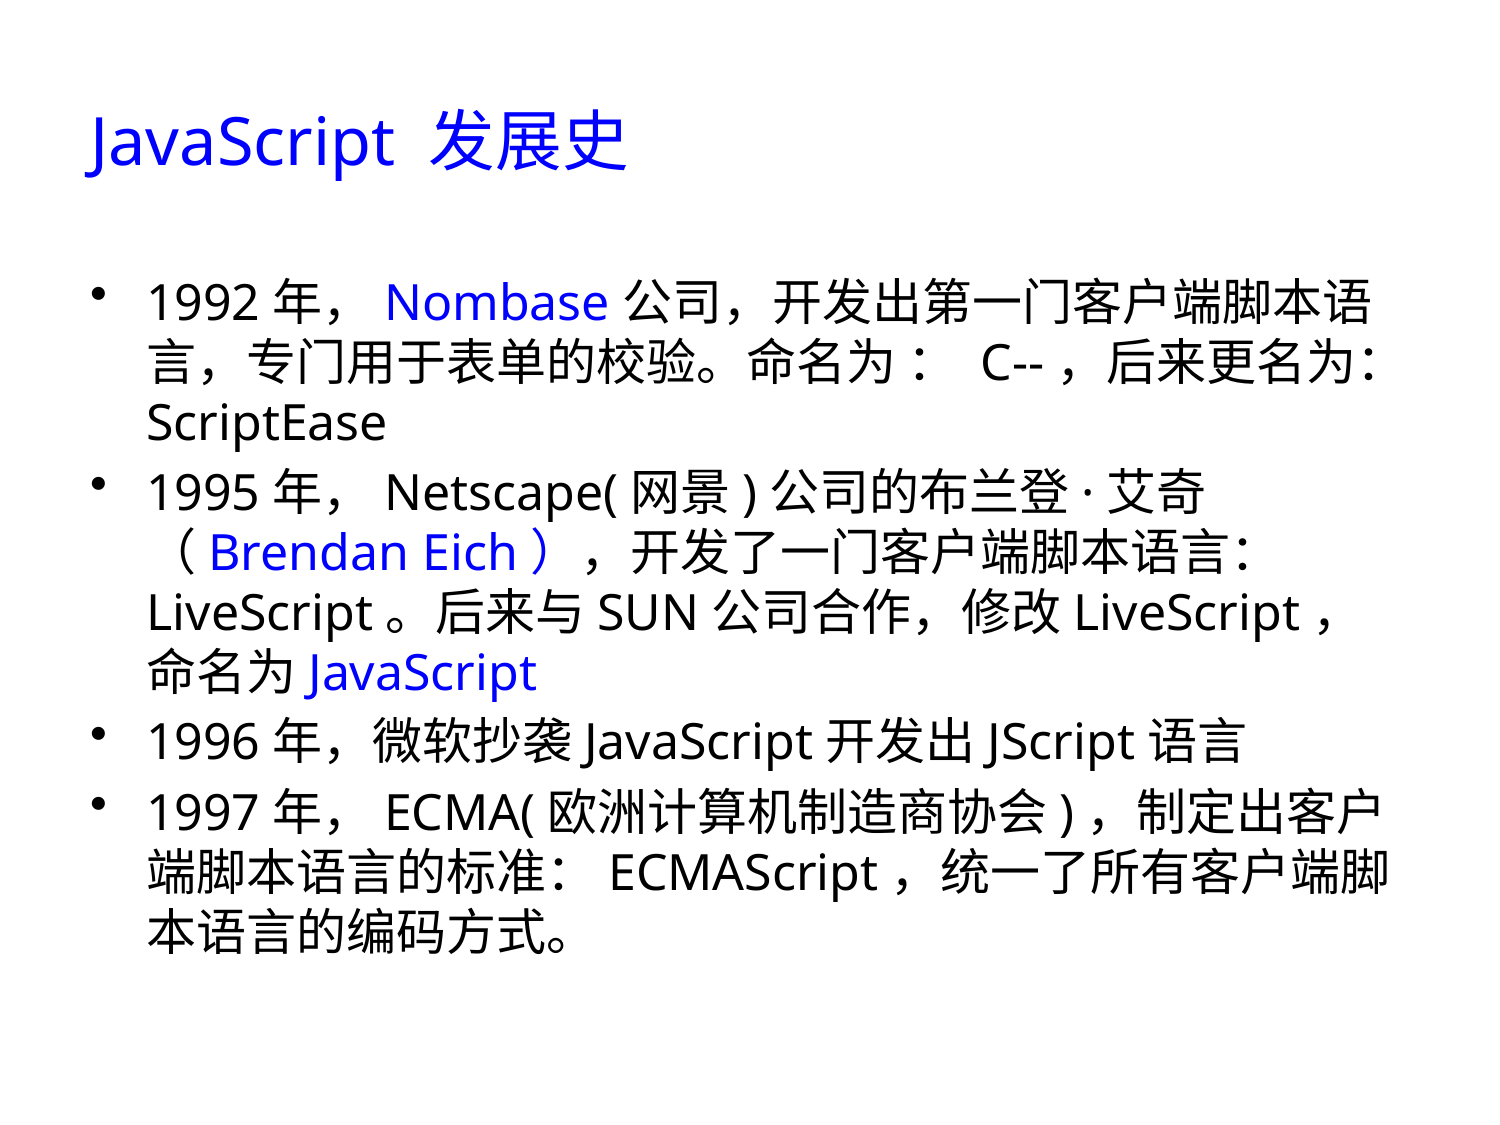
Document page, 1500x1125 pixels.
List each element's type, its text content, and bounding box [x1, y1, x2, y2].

list 1992年，Nombase公司，开发出第一门客户端脚本语言，专门用于表单的校验。命名为 ： C--，后来更名为：ScriptEase 1995年，Netscape(网景)公司的布兰登·艾奇（Brendan Eich），开发了一门客户端脚本语言：LiveScript。后来与SUN公司合作，修改LiveScript，命名为JavaScript 1996年，微软抄袭JavaScript开发出JScript语言 1997年，ECMA(欧洲计算机制造商协会)，制定出客户端脚本语言的标准：ECMAScript，统一了所有客户端脚本语言的编码方式。 [75, 262, 1425, 1005]
title JavaScript 发展史 [75, 45, 1425, 233]
